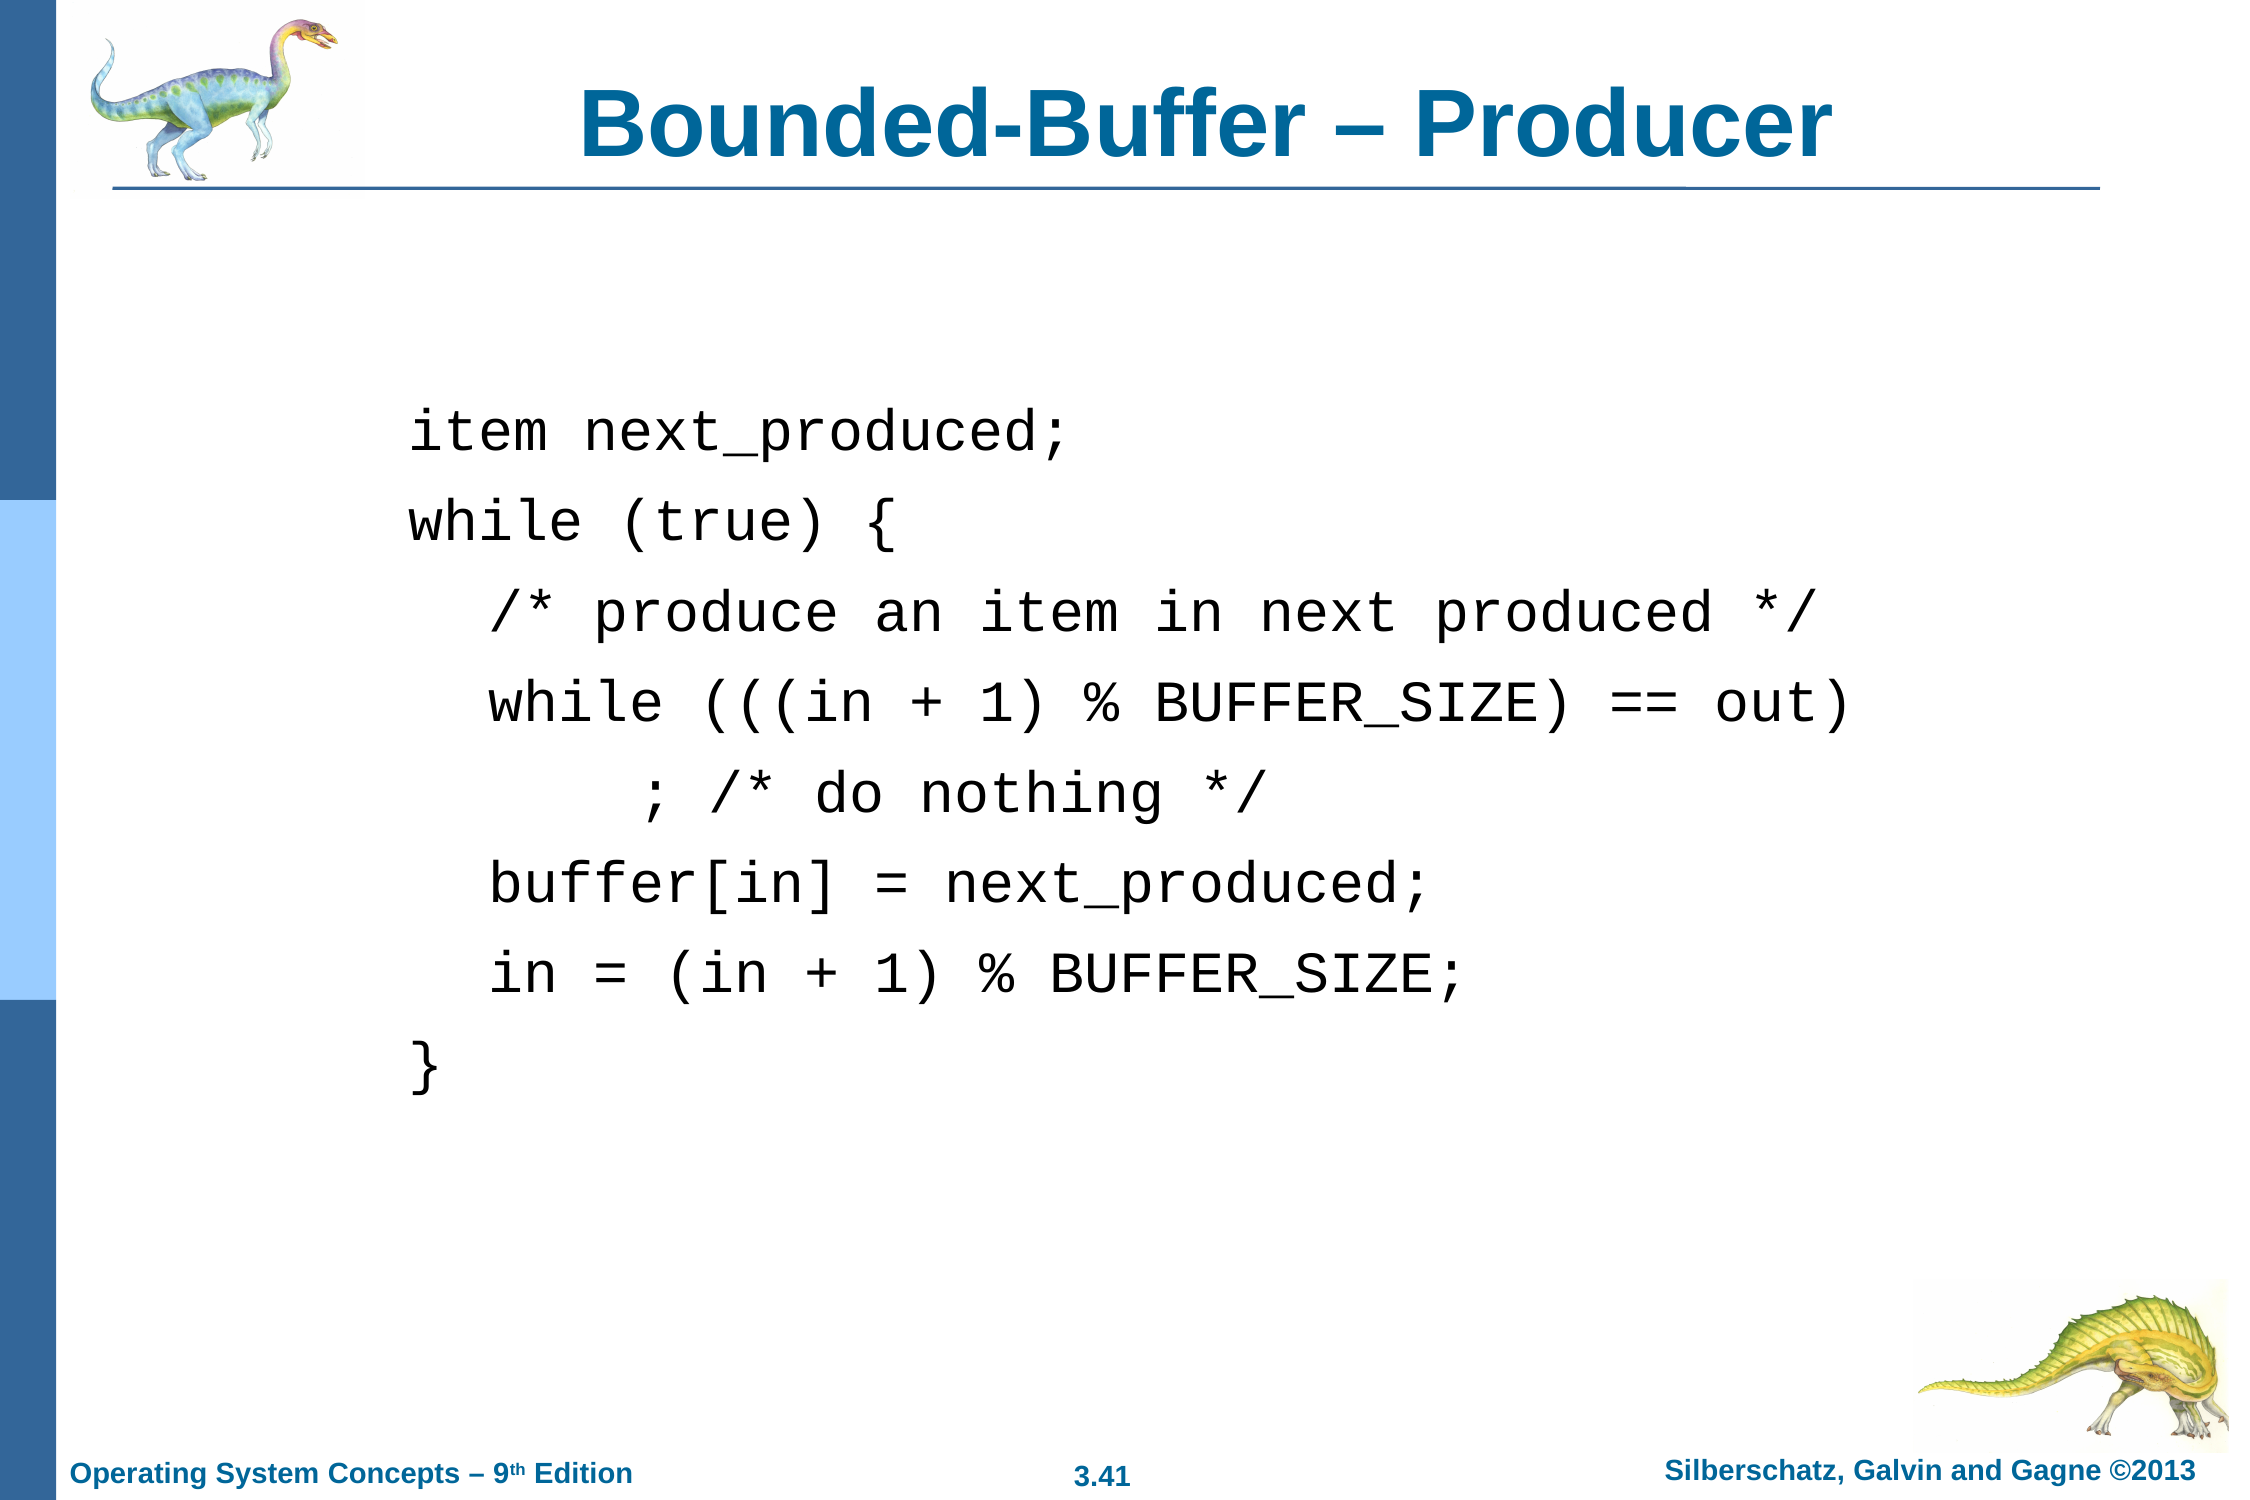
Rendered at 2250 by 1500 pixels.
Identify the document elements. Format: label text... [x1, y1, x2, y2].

list item next_produced; while (true) { /* produce an item in next produced */ while (((in + 1) % BUFFER_SIZE) == out) ; /* do nothing */ buffer[in] = next_produced; in = (in + 1) % BUFFER_SIZE; } [387, 290, 2197, 1272]
picture [1913, 1279, 2229, 1453]
title Bounded-Buffer – Producer [275, 60, 2138, 187]
picture [70, 0, 365, 199]
